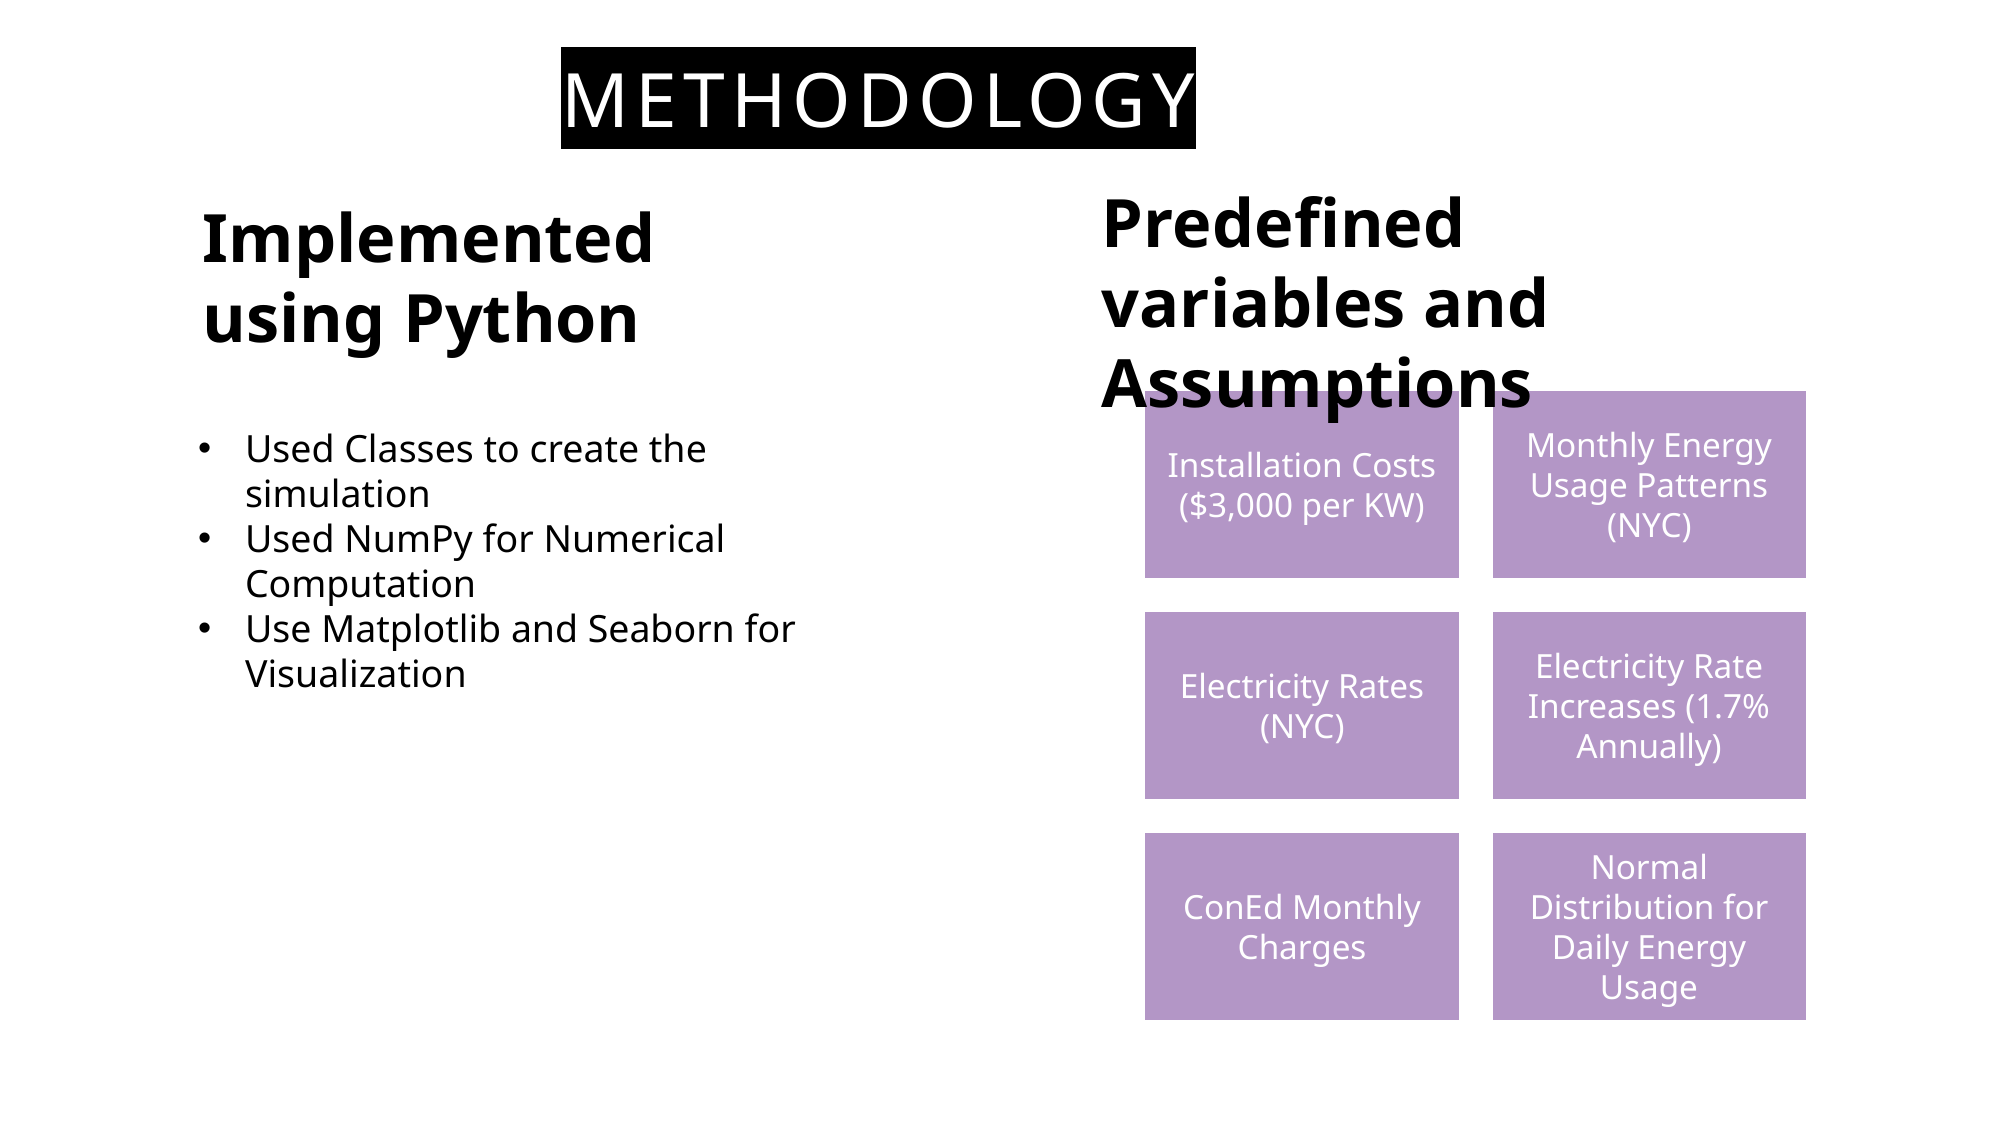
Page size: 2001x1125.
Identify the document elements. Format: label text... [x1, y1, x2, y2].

text_box Used Classes to create the simulation Used NumPy for Numerical Computation Use Matplotlib and Seaborn for Visualization [183, 417, 909, 703]
text_box Implemented using Python [187, 188, 804, 363]
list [1086, 389, 1865, 1021]
title Methodology [545, 20, 1324, 150]
text_box Predefined variables and Assumptions [1087, 173, 1770, 389]
